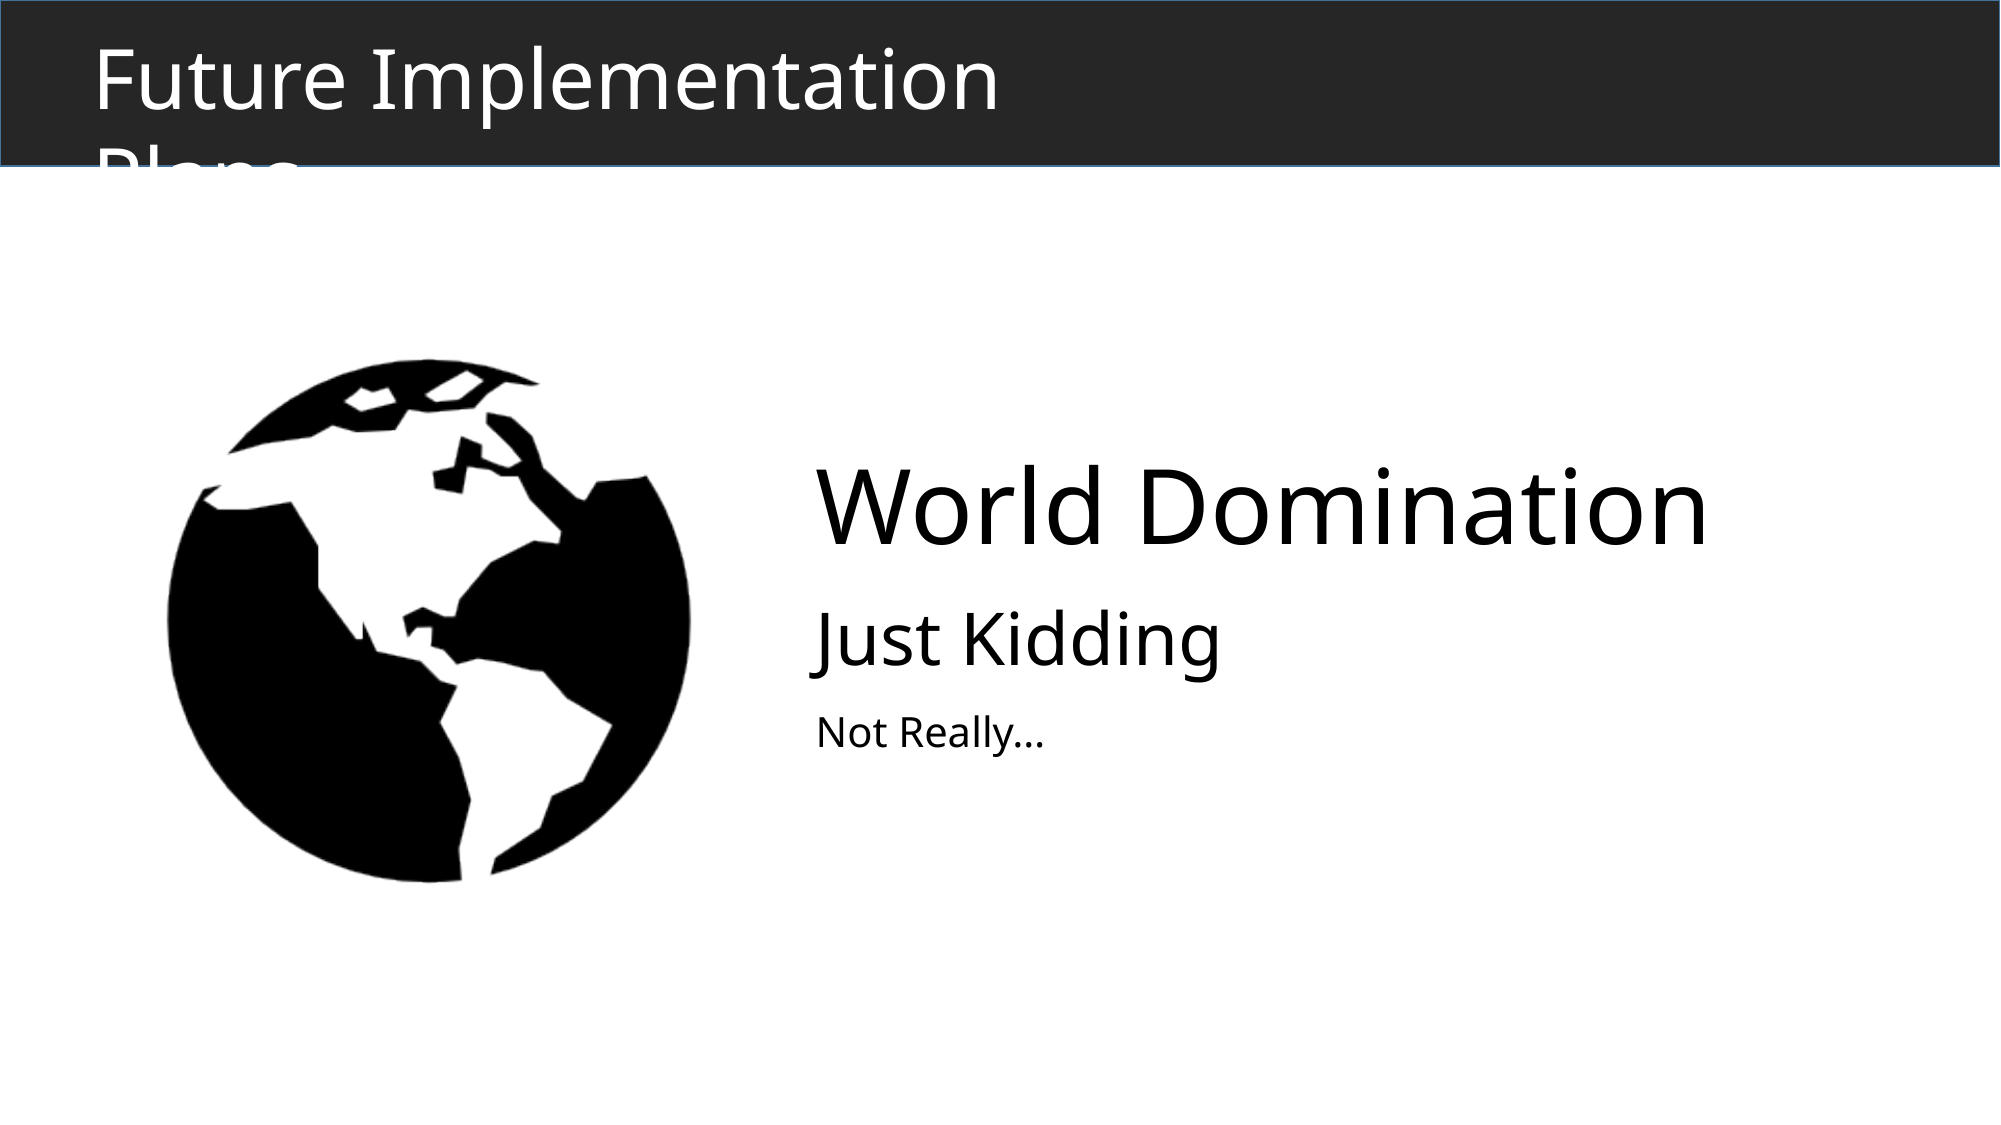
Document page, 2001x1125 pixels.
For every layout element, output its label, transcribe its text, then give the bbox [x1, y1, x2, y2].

picture [163, 354, 696, 887]
text_box Just Kidding [800, 584, 1818, 688]
text_box [0, 0, 2000, 167]
text_box World Domination [800, 433, 1818, 573]
text_box Future Implementation Plans [78, 18, 1129, 234]
text_box Not Really… [800, 698, 1818, 764]
